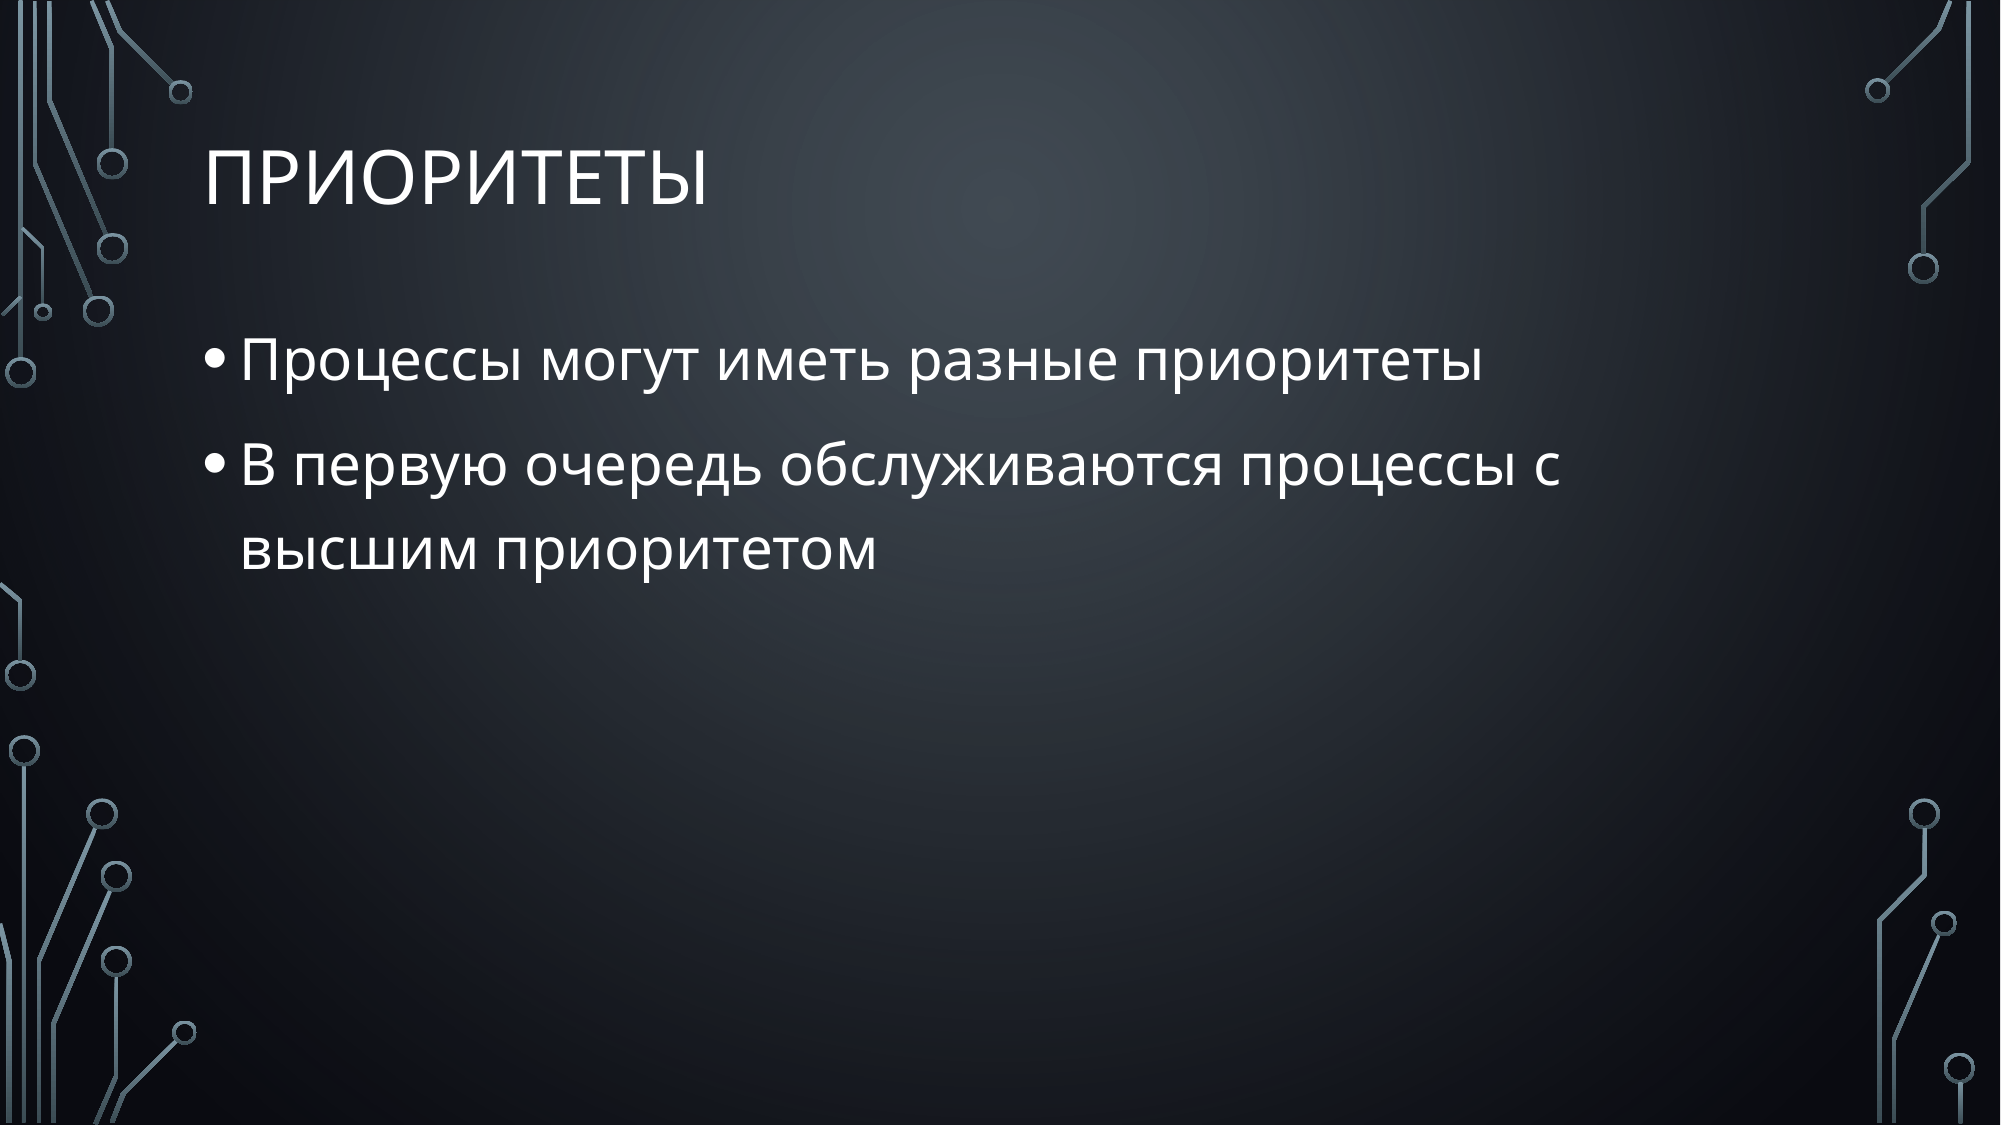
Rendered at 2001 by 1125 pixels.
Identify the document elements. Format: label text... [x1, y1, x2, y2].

title приоритеты [187, 58, 1812, 302]
list Процессы могут иметь разные приоритеты В первую очередь обслуживаются процессы с высшим приоритетом [187, 301, 1635, 1022]
